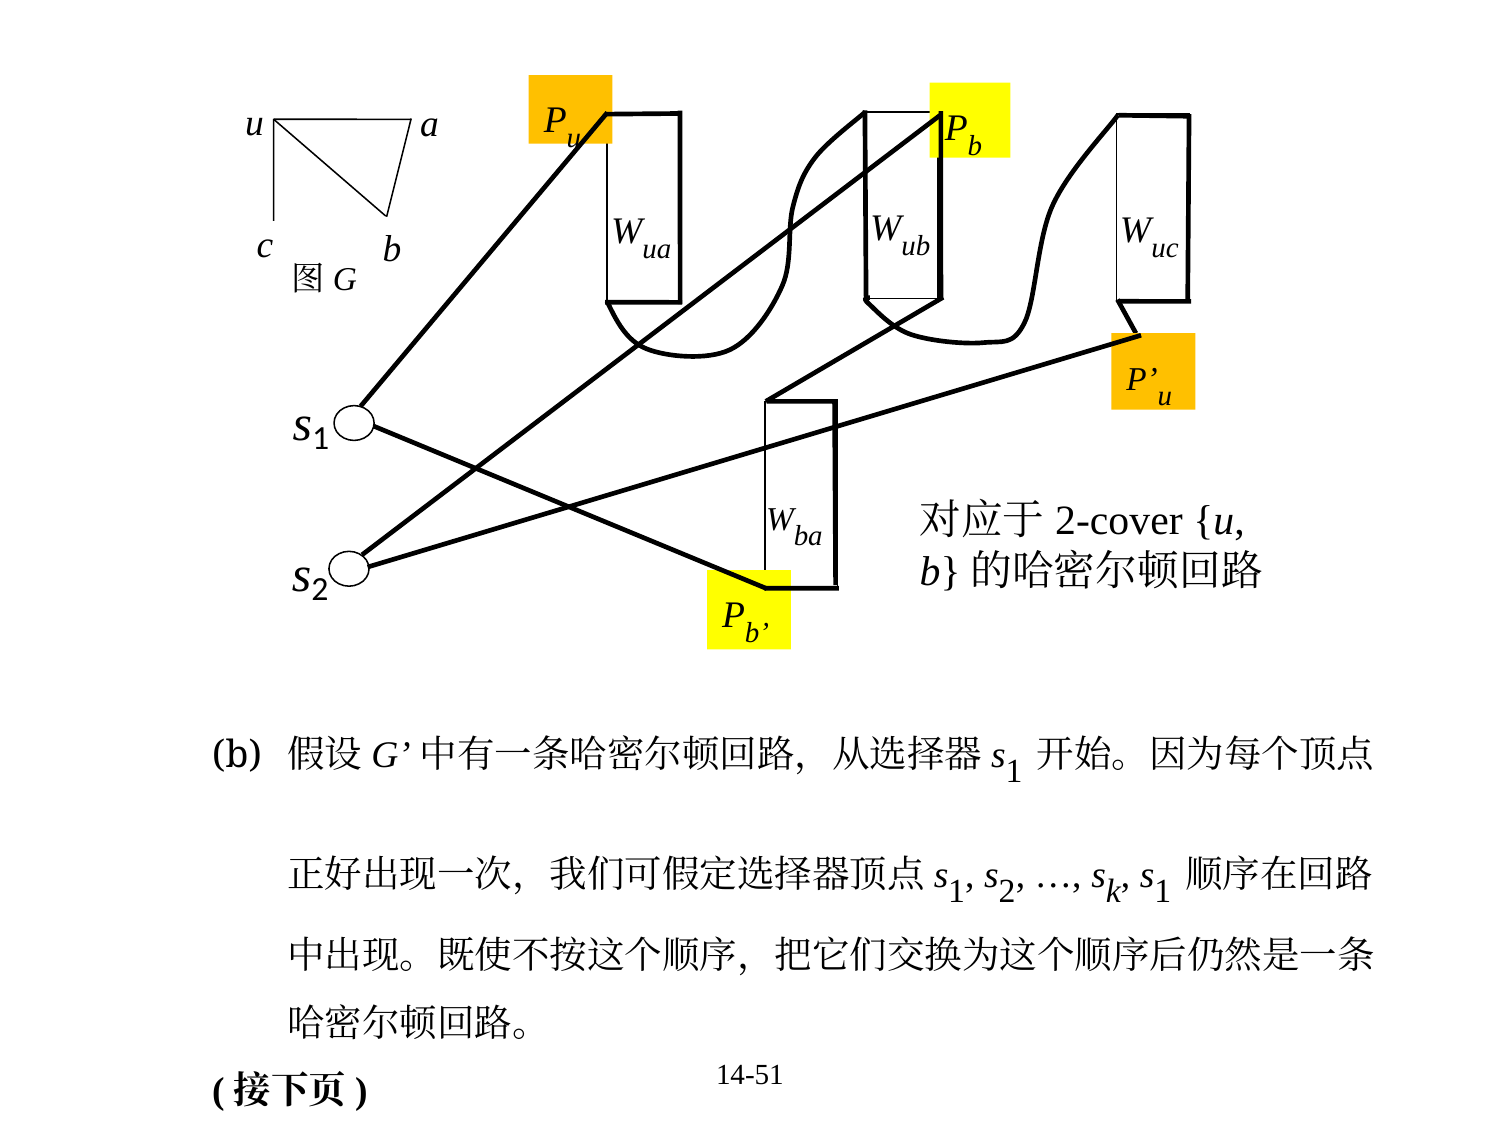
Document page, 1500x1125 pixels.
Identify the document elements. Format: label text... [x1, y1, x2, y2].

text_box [187, 74, 1288, 650]
text_box 假设G’中有一条哈密尔顿回路，从选择器s1开始。因为每个顶点正好出现一次，我们可假定选择器顶点s1, s2, …, sk, s1顺序在回路中出现。既使不按这个顺序，把它们交换为这个顺序后仍然是一条哈密尔顿回路。 (接下页) [197, 662, 1400, 1119]
